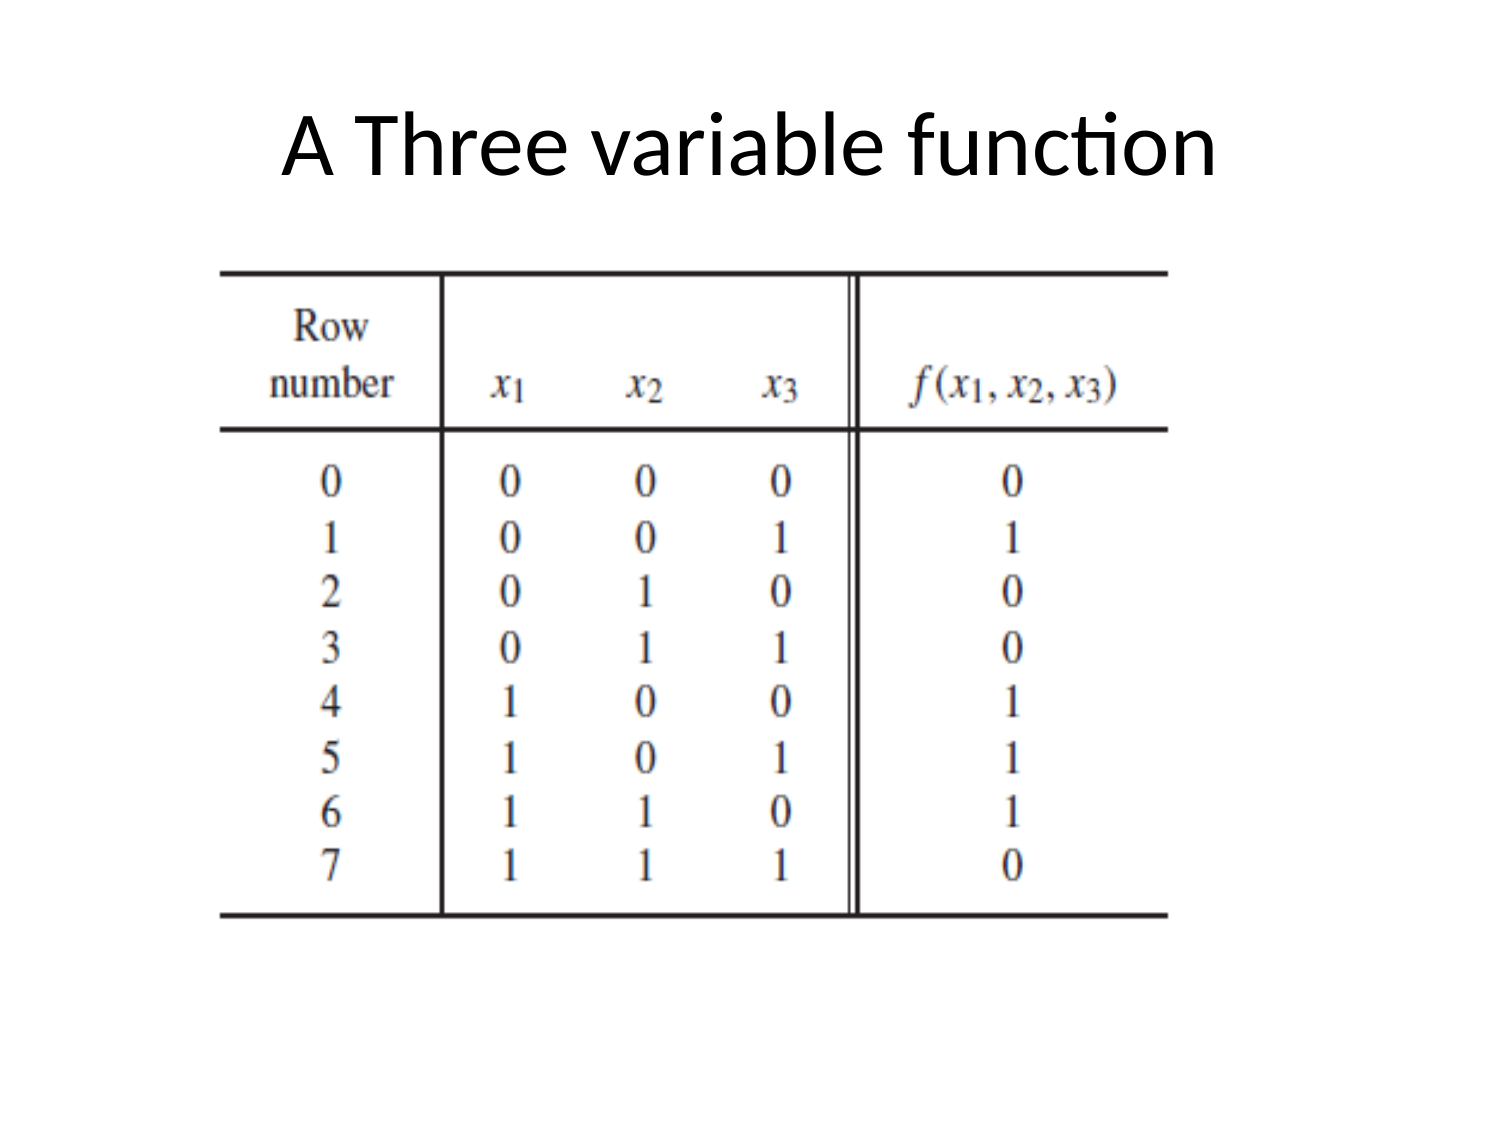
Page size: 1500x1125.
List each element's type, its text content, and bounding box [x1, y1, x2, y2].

picture [137, 237, 1301, 938]
title A Three variable function [75, 45, 1425, 233]
